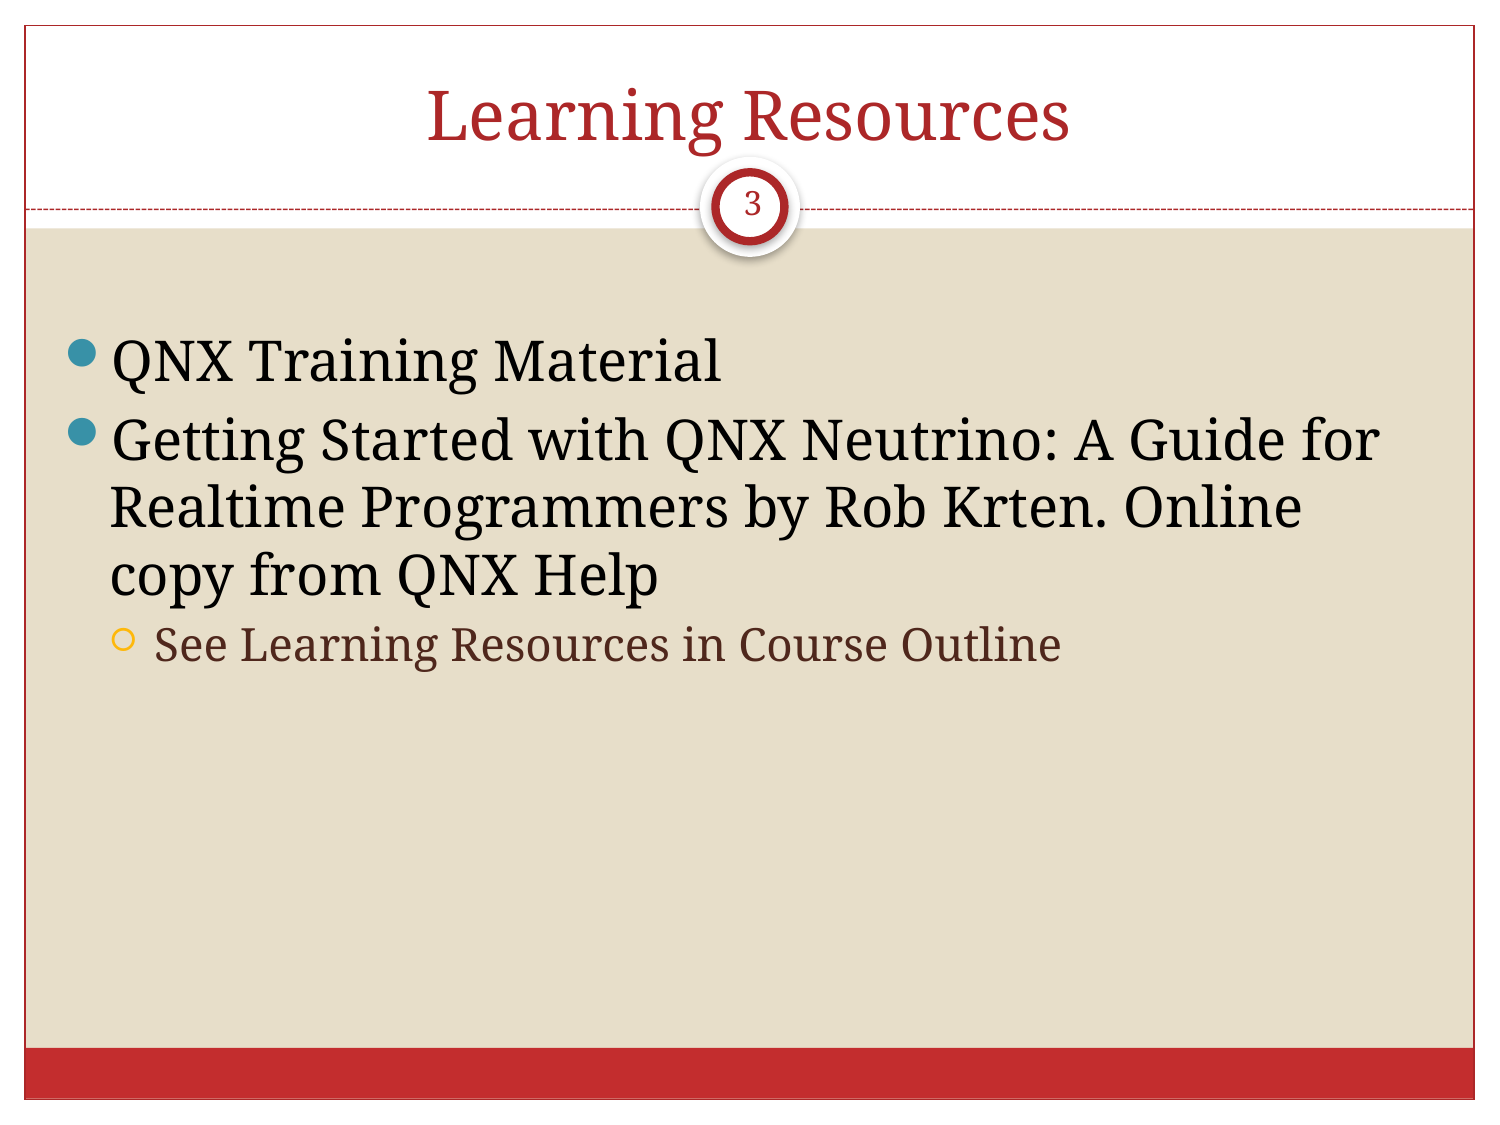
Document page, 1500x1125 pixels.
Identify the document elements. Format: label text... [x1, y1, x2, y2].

list QNX Training Material Getting Started with QNX Neutrino: A Guide for Realtime Programmers by Rob Krten. Online copy from QNX Help See Learning Resources in Course Outline [49, 250, 1445, 1001]
title Learning Resources [49, 37, 1450, 162]
slide_number 3 [715, 168, 791, 241]
